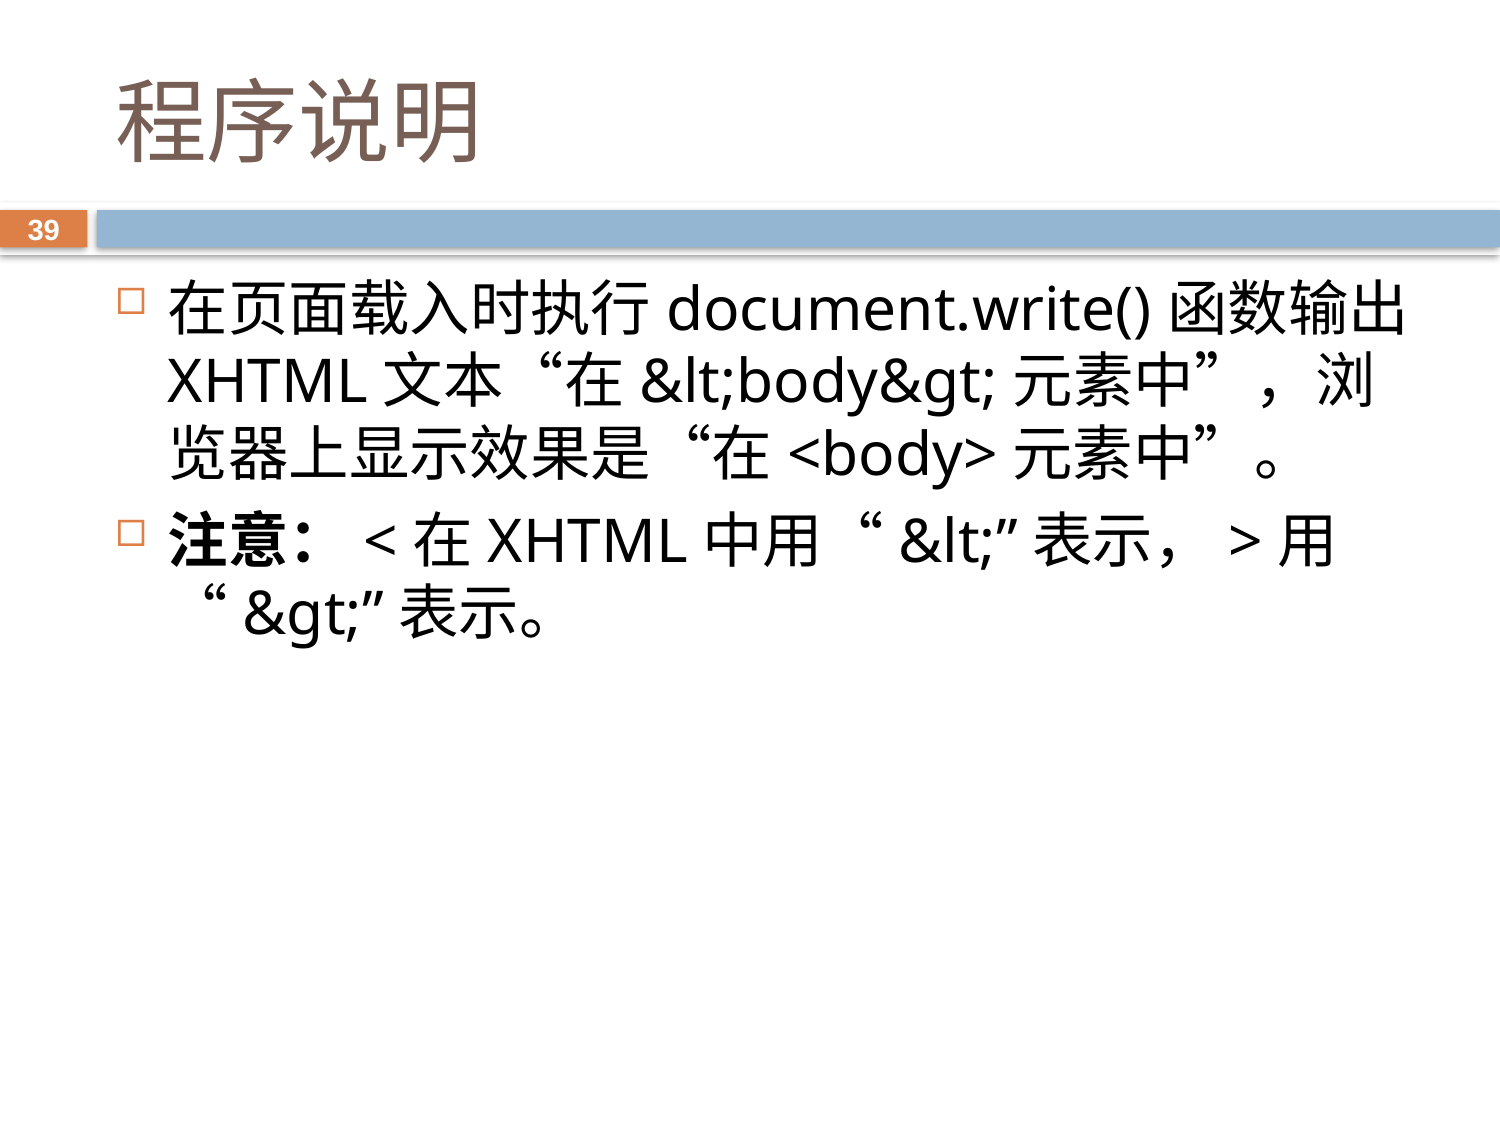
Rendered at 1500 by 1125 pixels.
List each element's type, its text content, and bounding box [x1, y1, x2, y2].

list 在页面载入时执行document.write()函数输出XHTML文本“在&lt;body&gt;元素中”，浏览器上显示效果是“在<body>元素中”。 注意：<在XHTML中用“&lt;”表示，>用“&gt;”表示。 [100, 262, 1438, 1000]
slide_number 39 [0, 208, 88, 249]
title 程序说明 [100, 37, 1438, 200]
